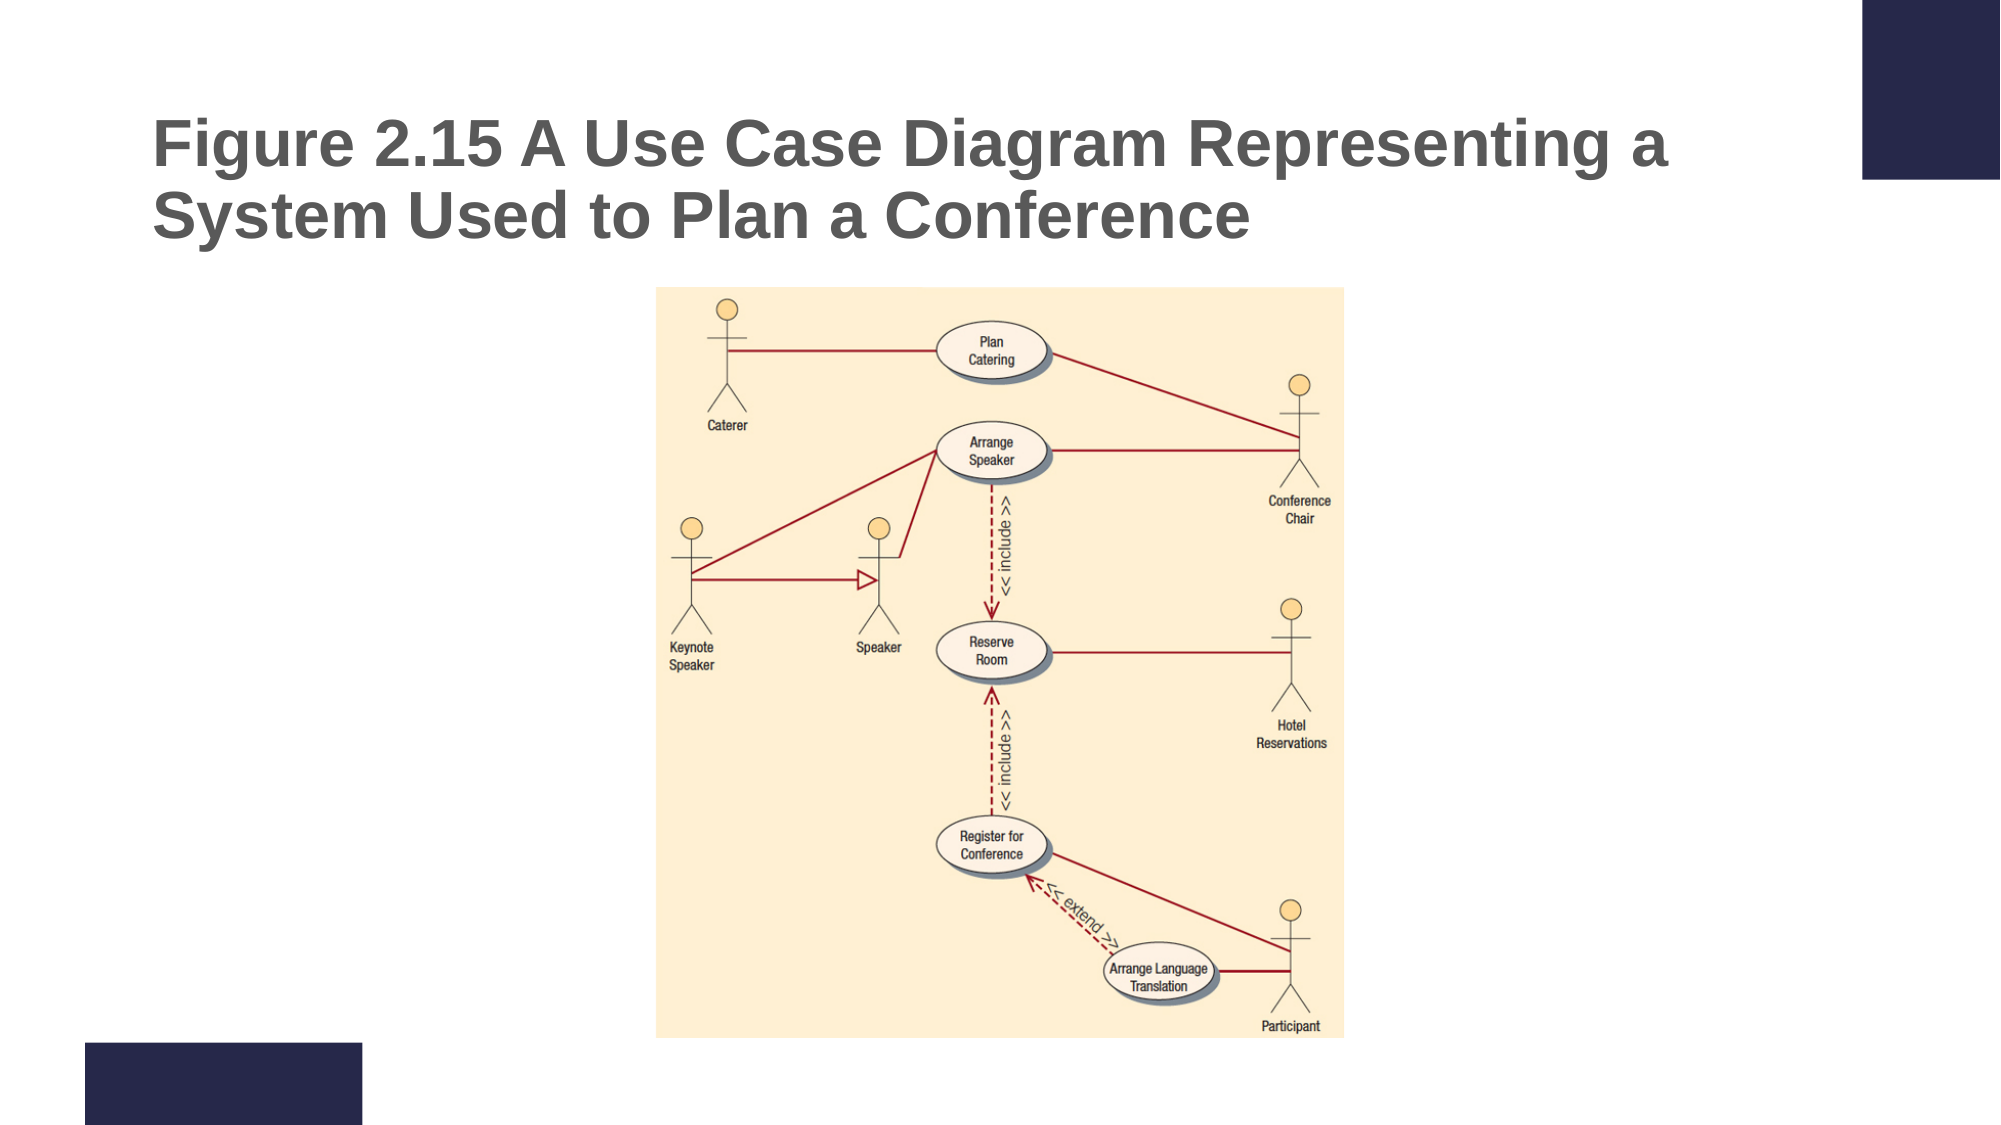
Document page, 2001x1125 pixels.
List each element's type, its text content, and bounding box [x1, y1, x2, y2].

title Figure 2.15 A Use Case Diagram Representing a System Used to Plan a Conference [137, 112, 1863, 250]
picture [655, 287, 1345, 1038]
